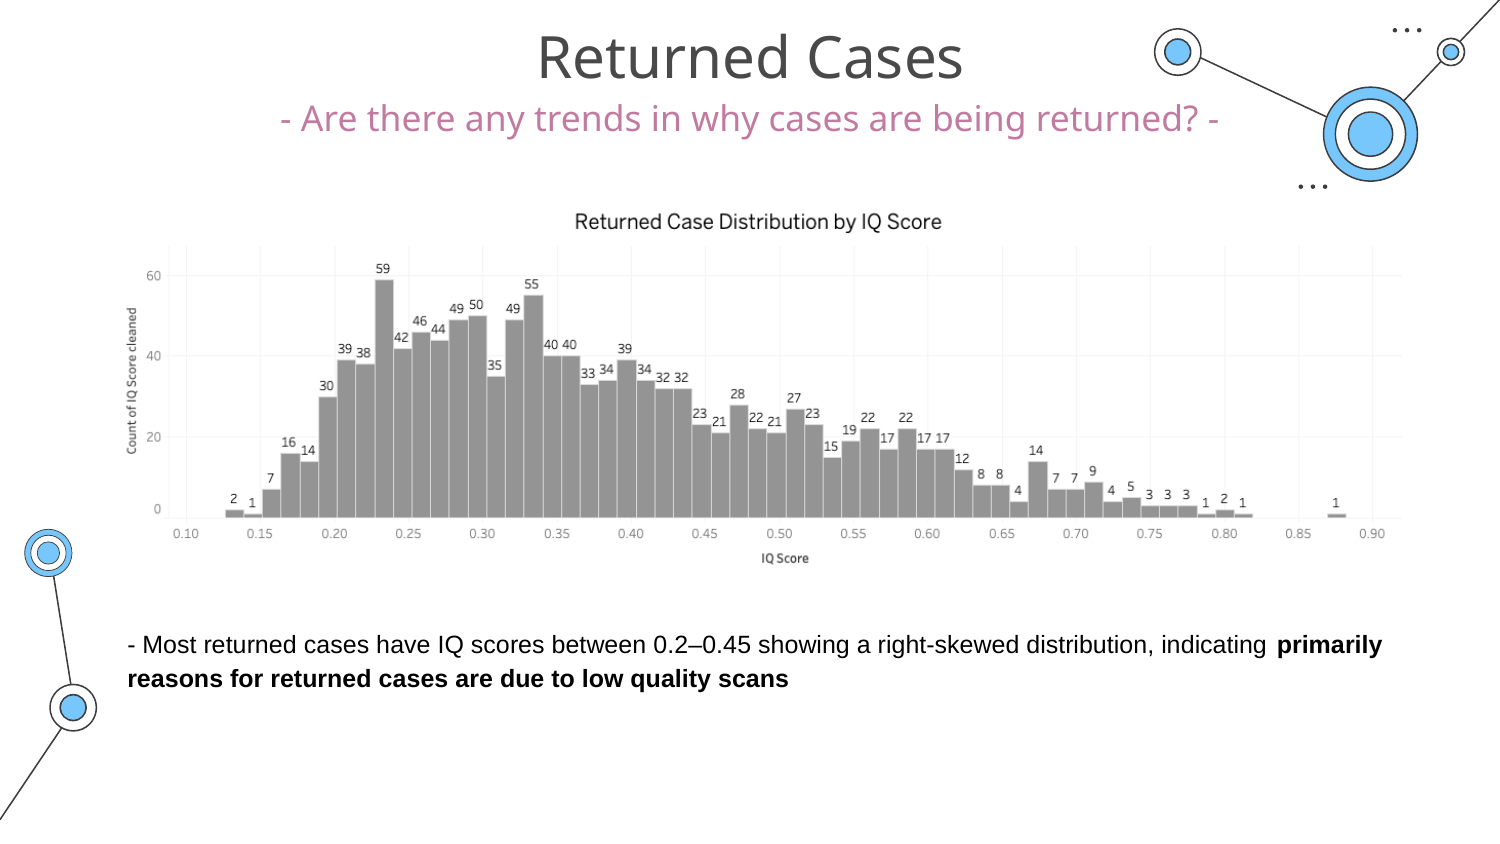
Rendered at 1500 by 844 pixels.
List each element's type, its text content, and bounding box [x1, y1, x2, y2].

title Returned Cases [415, 5, 1086, 80]
title - Are there any trends in why cases are being returned? - [97, 80, 1403, 176]
picture [106, 193, 1406, 573]
list - Most returned cases have IQ scores between 0.2–0.45 showing a right-skewed distribution, indicating primarily reasons for returned cases are due to low quality scans [112, 555, 1448, 791]
